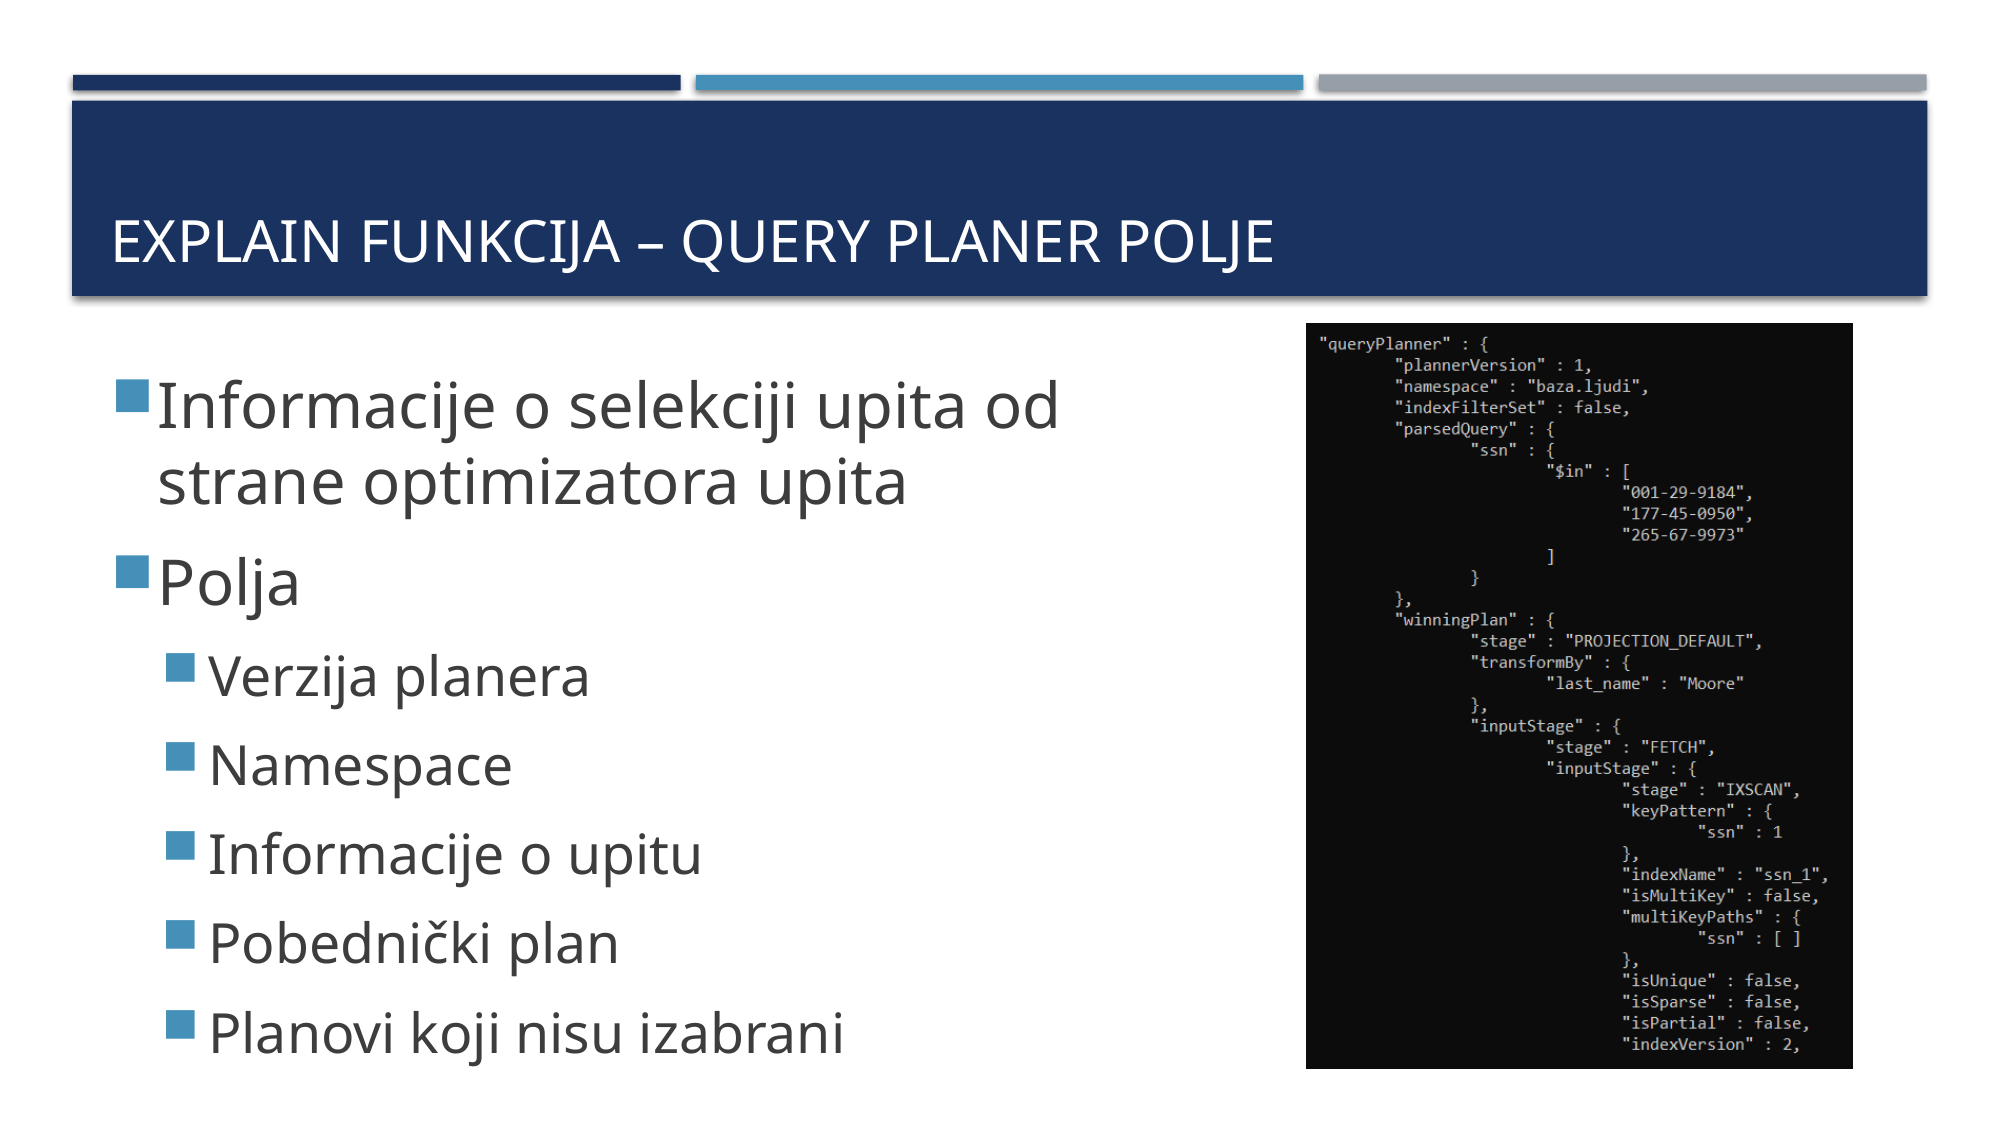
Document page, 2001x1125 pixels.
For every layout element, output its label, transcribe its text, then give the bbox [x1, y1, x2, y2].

title Explain funkcija – Query Planer polje [95, 115, 1905, 282]
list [1306, 323, 1854, 1069]
text_box Informacije o selekciji upita od strane optimizatora upita Polja Verzija planera Namespace Informacije o upitu Pobednički plan Planovi koji nisu izabrani [95, 357, 1200, 1077]
